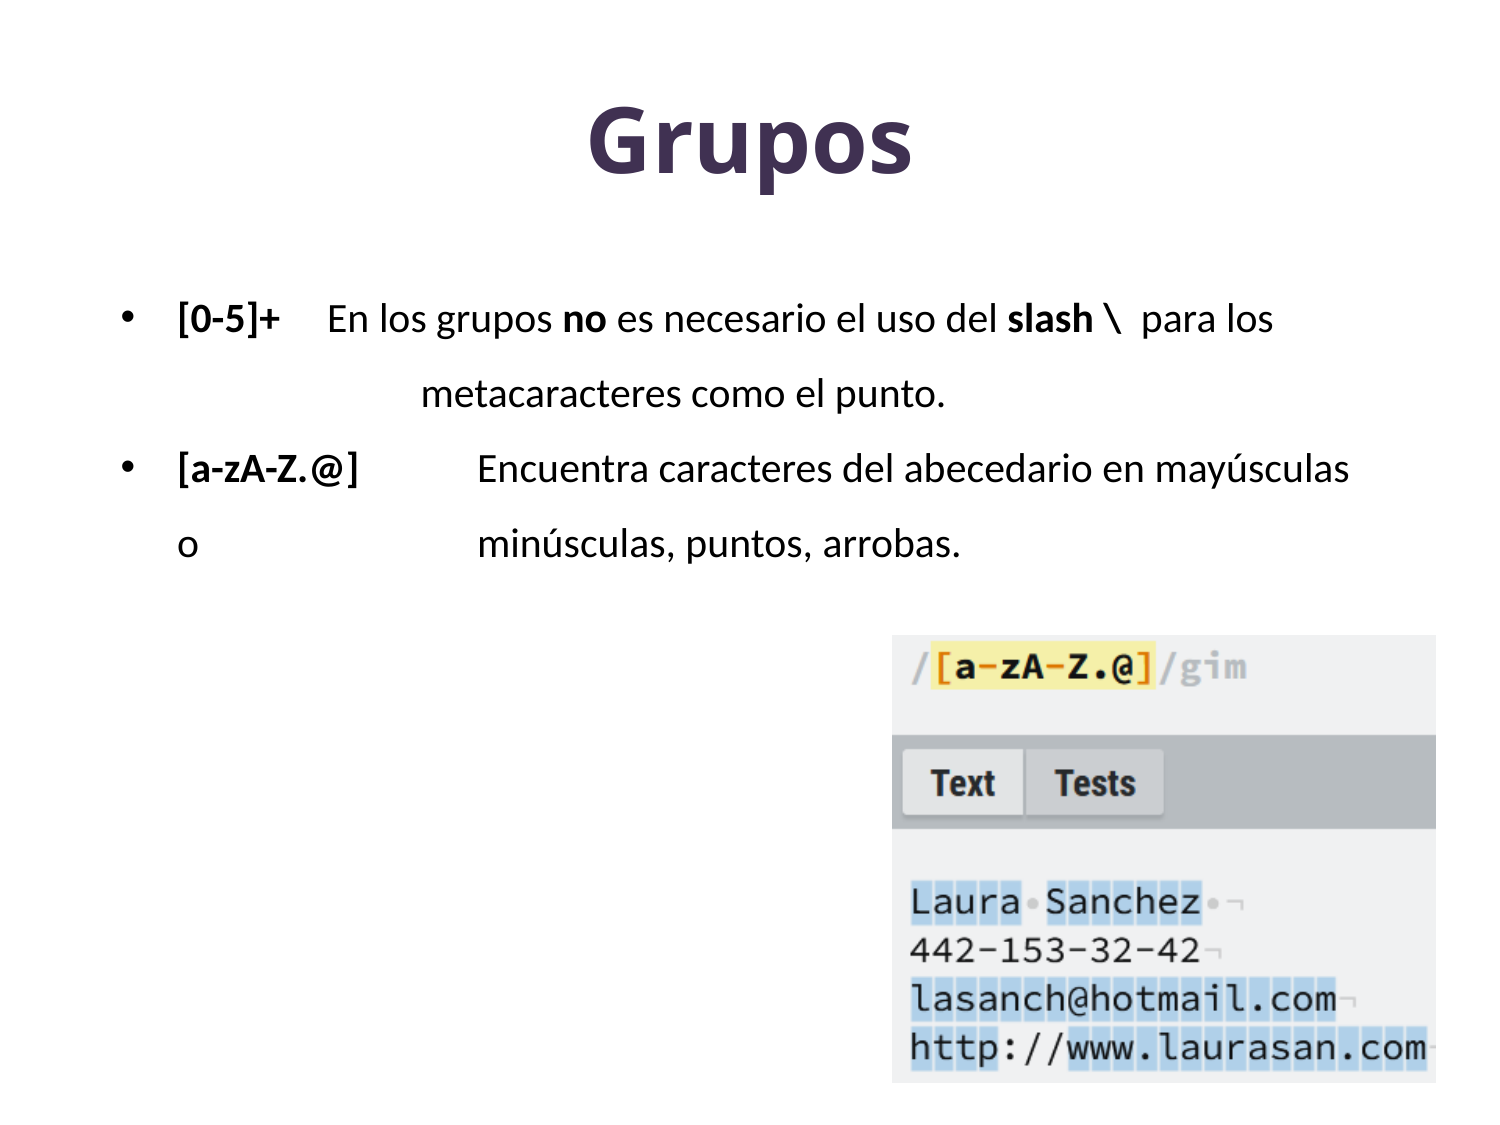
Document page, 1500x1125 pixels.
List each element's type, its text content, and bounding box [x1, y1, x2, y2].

text_box [0-5]+ En los grupos no es necesario el uso del slash \ para los metacaracteres como el punto. [a-zA-Z.@] Encuentra caracteres del abecedario en mayúsculas o minúsculas, puntos, arrobas. [105, 258, 1394, 724]
title Grupos [64, 42, 1436, 231]
picture [891, 635, 1437, 1083]
